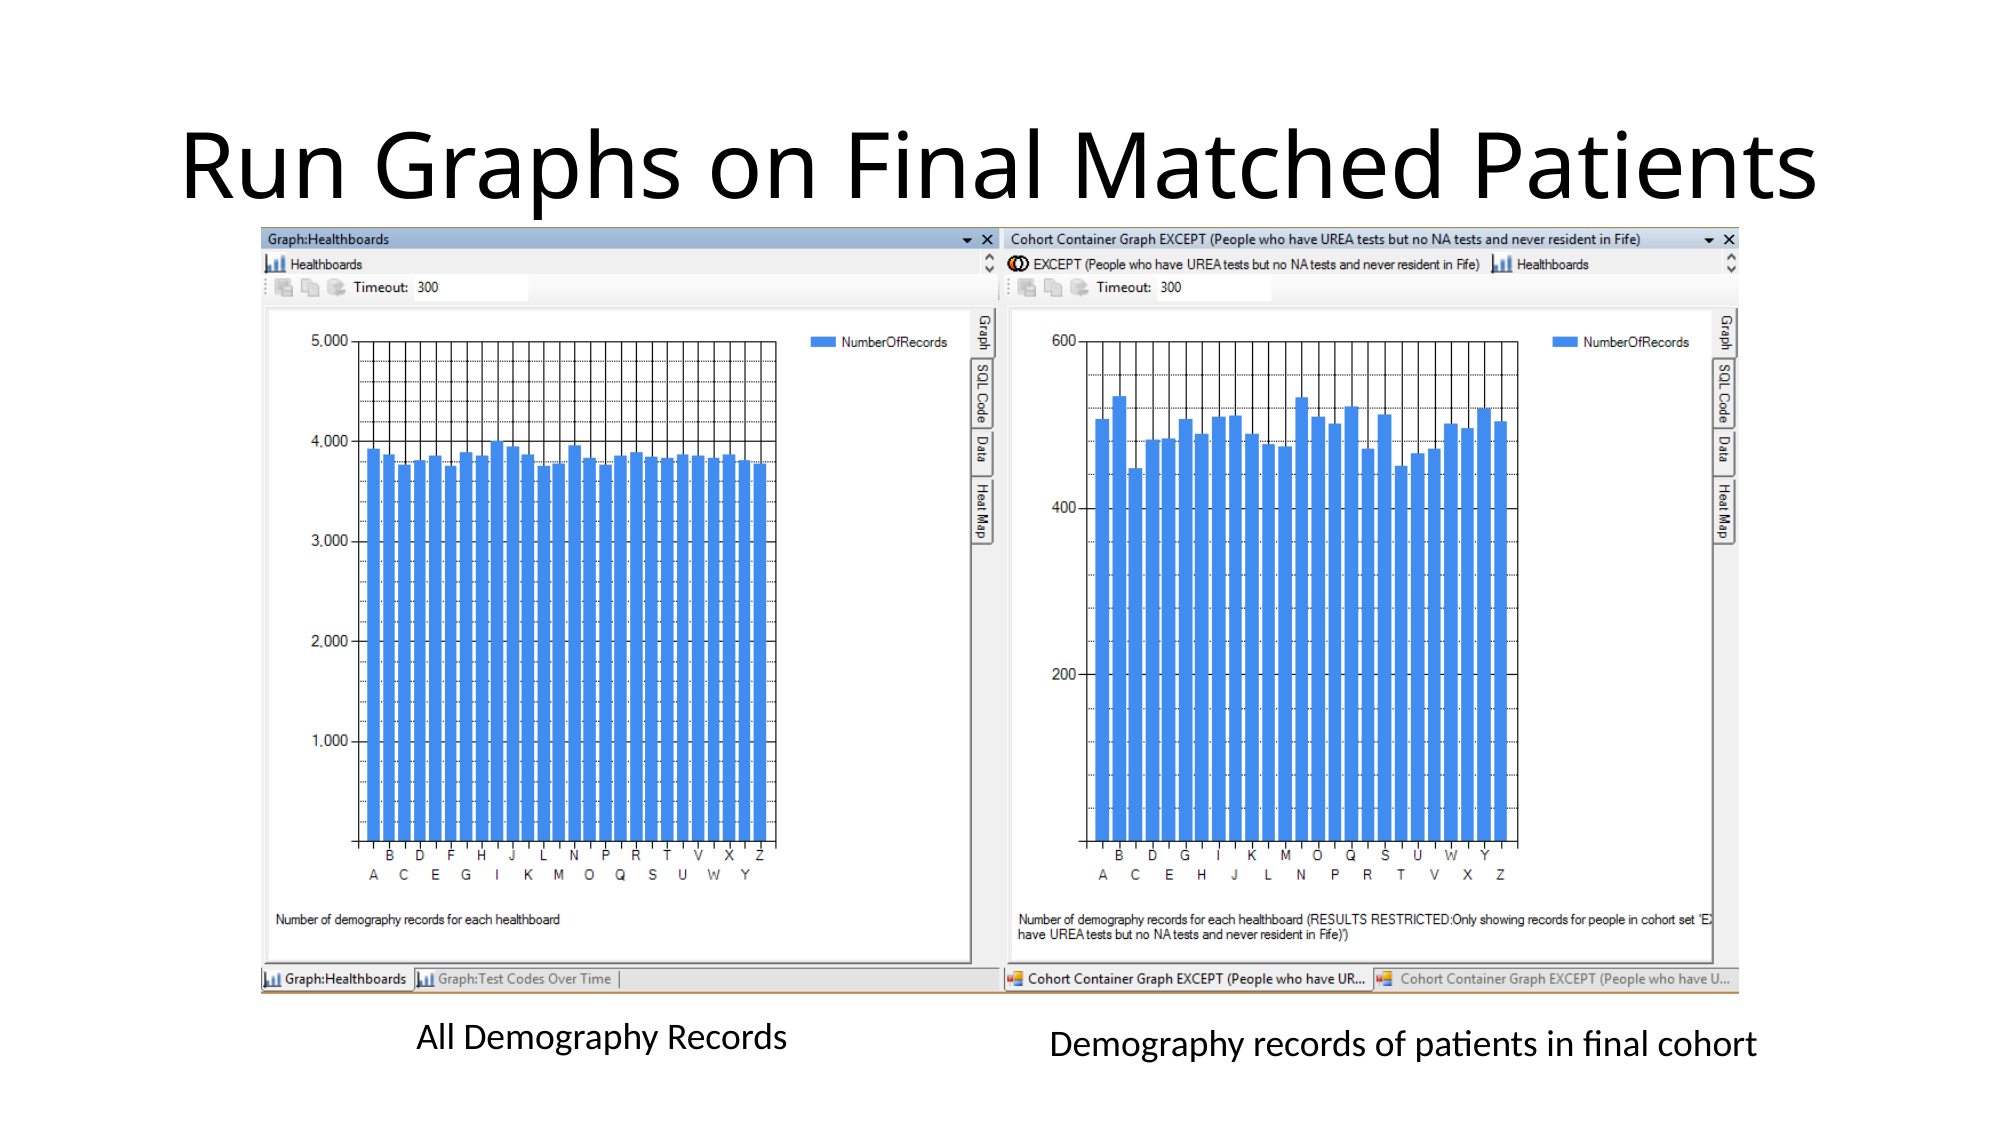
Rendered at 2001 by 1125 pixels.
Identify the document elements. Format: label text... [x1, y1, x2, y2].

title Run Graphs on Final Matched Patients [137, 59, 1863, 278]
picture [261, 227, 1739, 994]
text_box All Demography Records [401, 1004, 803, 1065]
text_box Demography records of patients in final cohort [1034, 1011, 1774, 1071]
